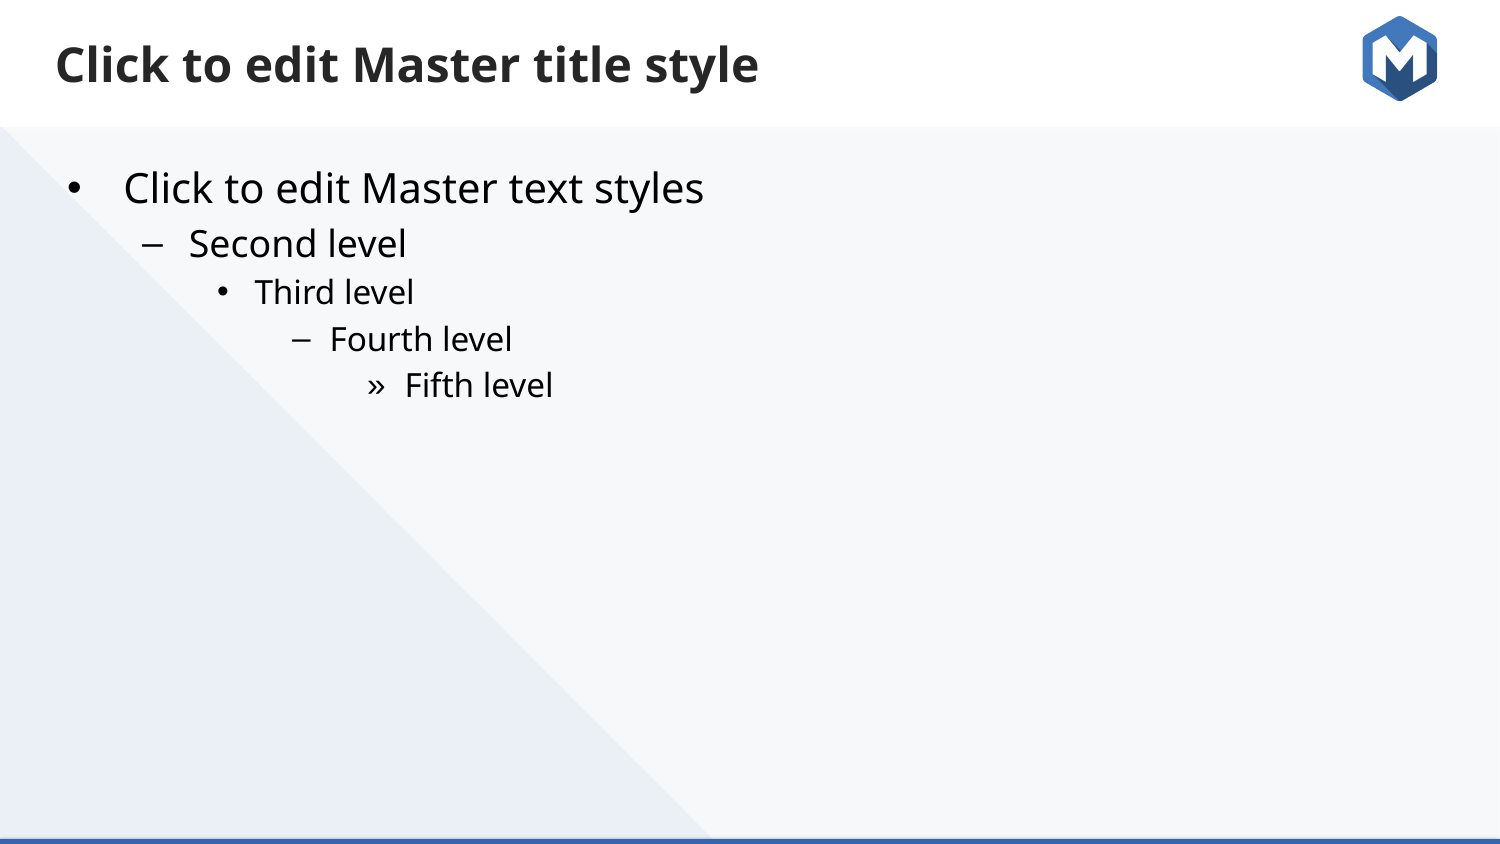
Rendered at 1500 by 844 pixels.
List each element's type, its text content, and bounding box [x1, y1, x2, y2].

picture [1362, 16, 1440, 102]
list Click to edit Master text styles Second level Third level Fourth level Fifth level [52, 154, 1425, 671]
title Click to edit Master title style [39, 26, 1350, 100]
